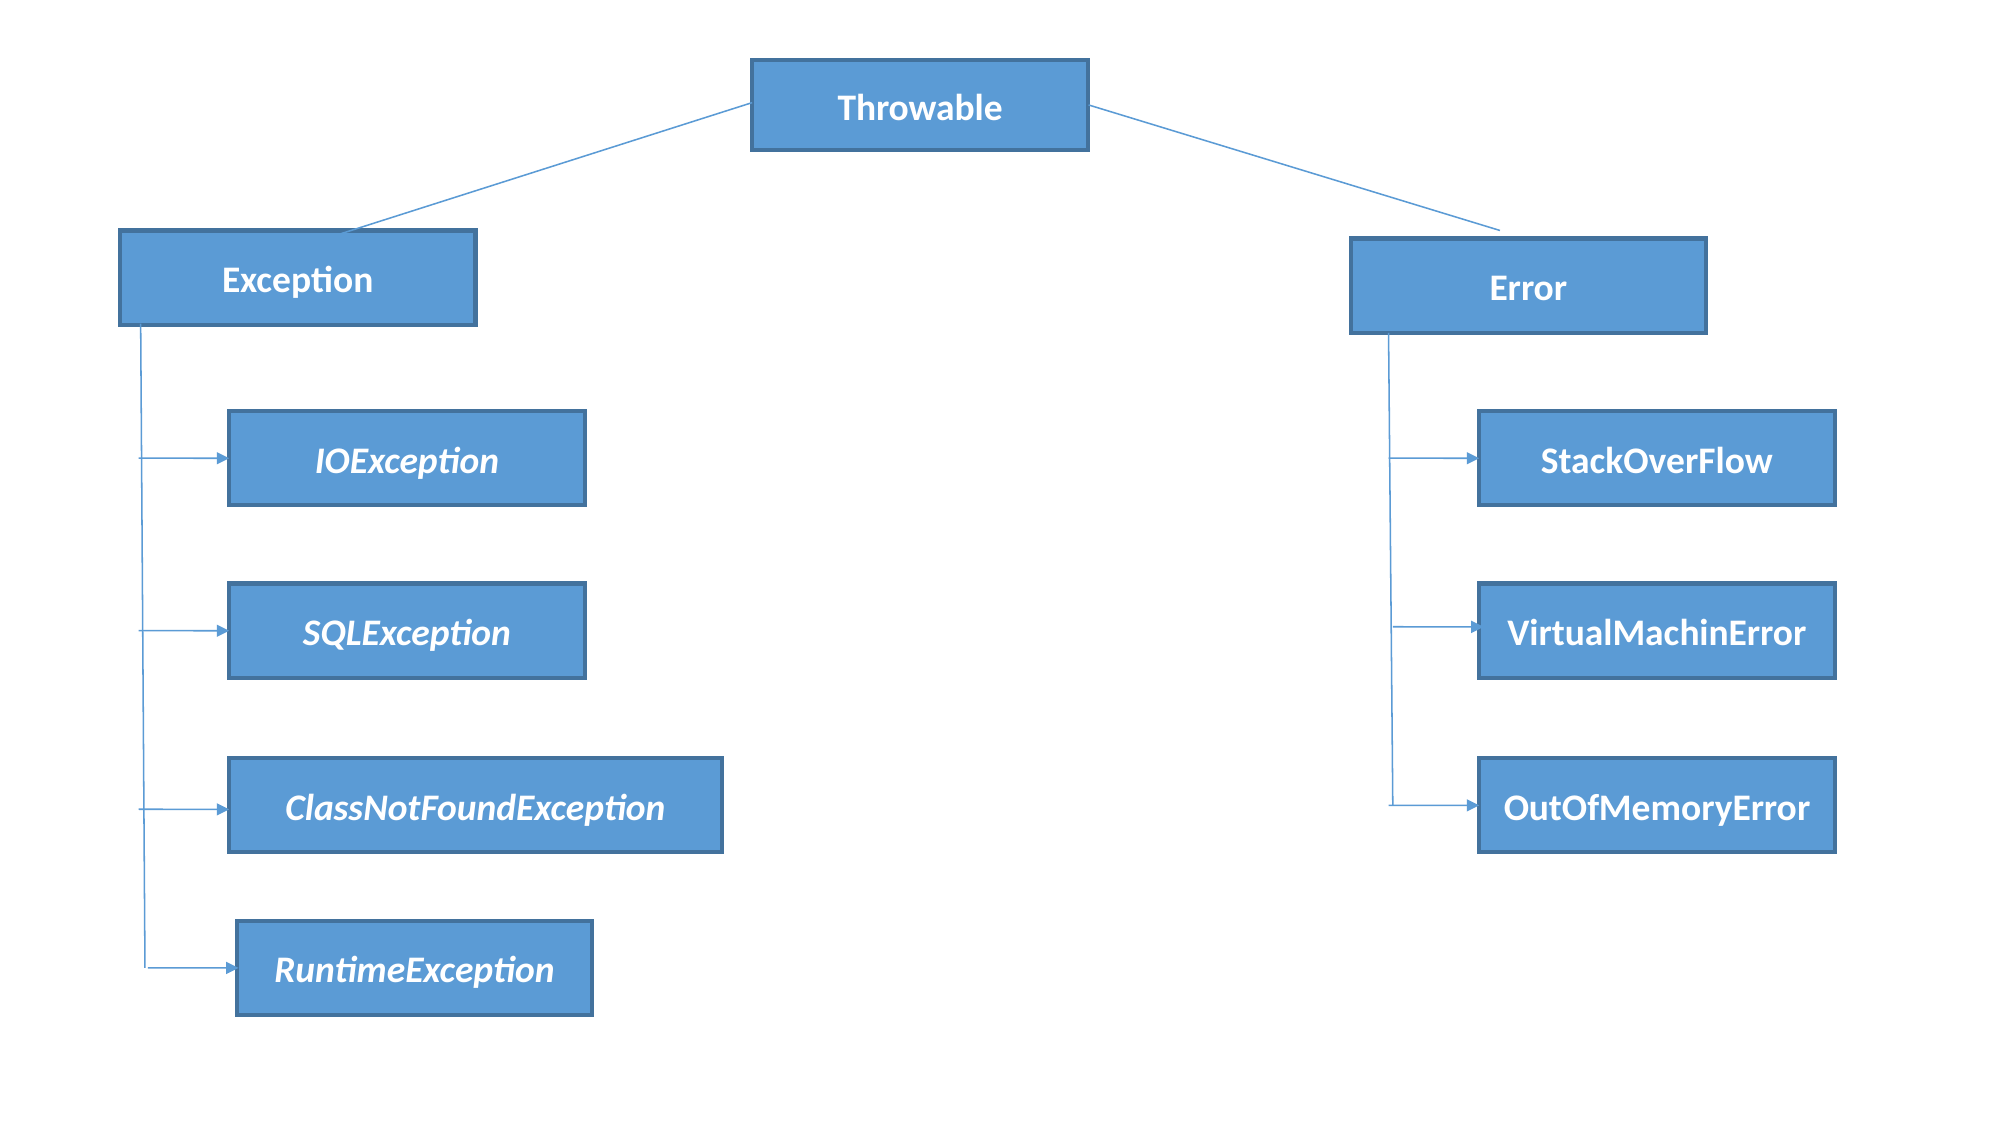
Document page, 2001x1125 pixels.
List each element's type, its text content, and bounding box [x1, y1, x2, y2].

text_box [140, 459, 144, 629]
text_box [147, 961, 239, 975]
text_box Throwable [750, 58, 1090, 152]
text_box [138, 452, 230, 465]
text_box RuntimeException [235, 919, 594, 1017]
text_box [1387, 332, 1391, 457]
text_box [1388, 799, 1480, 812]
text_box [138, 624, 230, 637]
text_box VirtualMachinError [1477, 581, 1837, 680]
text_box [297, 101, 753, 249]
text_box [1388, 459, 1394, 804]
text_box [141, 632, 145, 808]
text_box SQLException [227, 581, 587, 680]
text_box [138, 803, 230, 816]
text_box IOException [227, 409, 587, 507]
text_box Error [1349, 236, 1708, 335]
text_box [1388, 452, 1480, 465]
text_box ClassNotFoundException [227, 756, 724, 854]
text_box [1392, 620, 1484, 634]
text_box [1088, 104, 1501, 232]
text_box OutOfMemoryError [1477, 756, 1837, 854]
text_box [139, 323, 143, 457]
text_box StackOverFlow [1477, 409, 1837, 507]
text_box Exception [118, 228, 478, 327]
